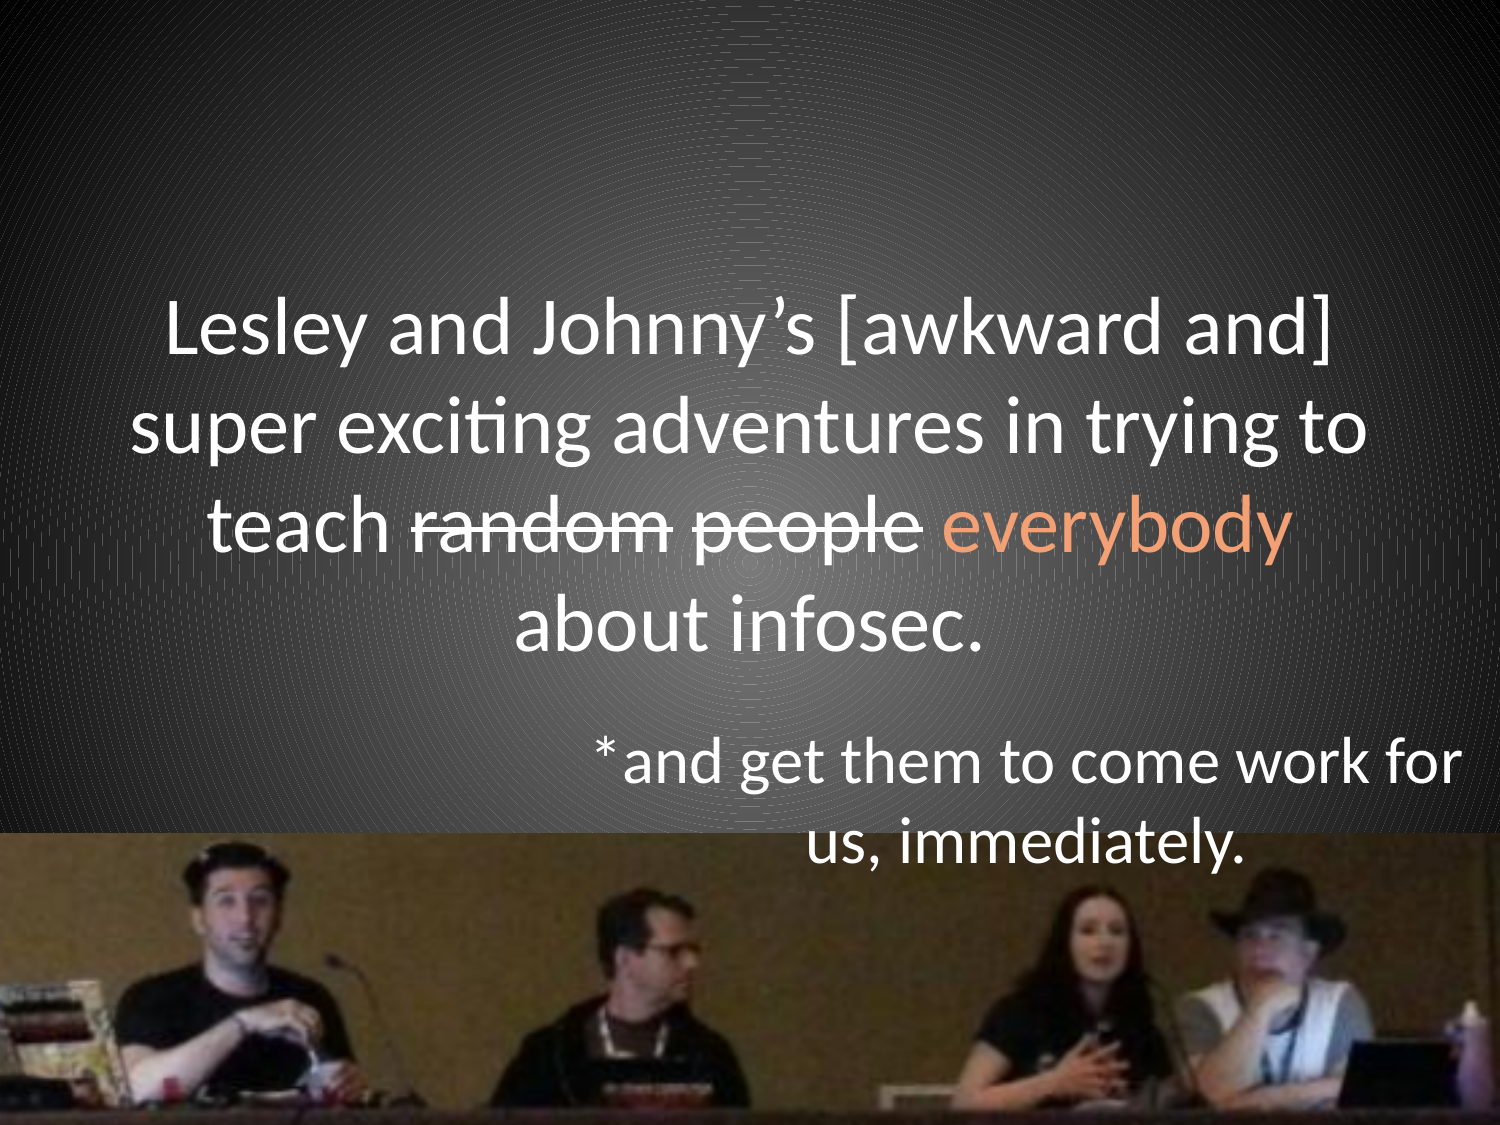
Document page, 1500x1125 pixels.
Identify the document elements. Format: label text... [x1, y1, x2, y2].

picture [0, 833, 1500, 1125]
subtitle *and get them to come work for us, immediately. [564, 709, 1490, 832]
title Lesley and Johnny’s [awkward and] super exciting adventures in trying to teach random people everybody about infosec. [112, 349, 1388, 591]
